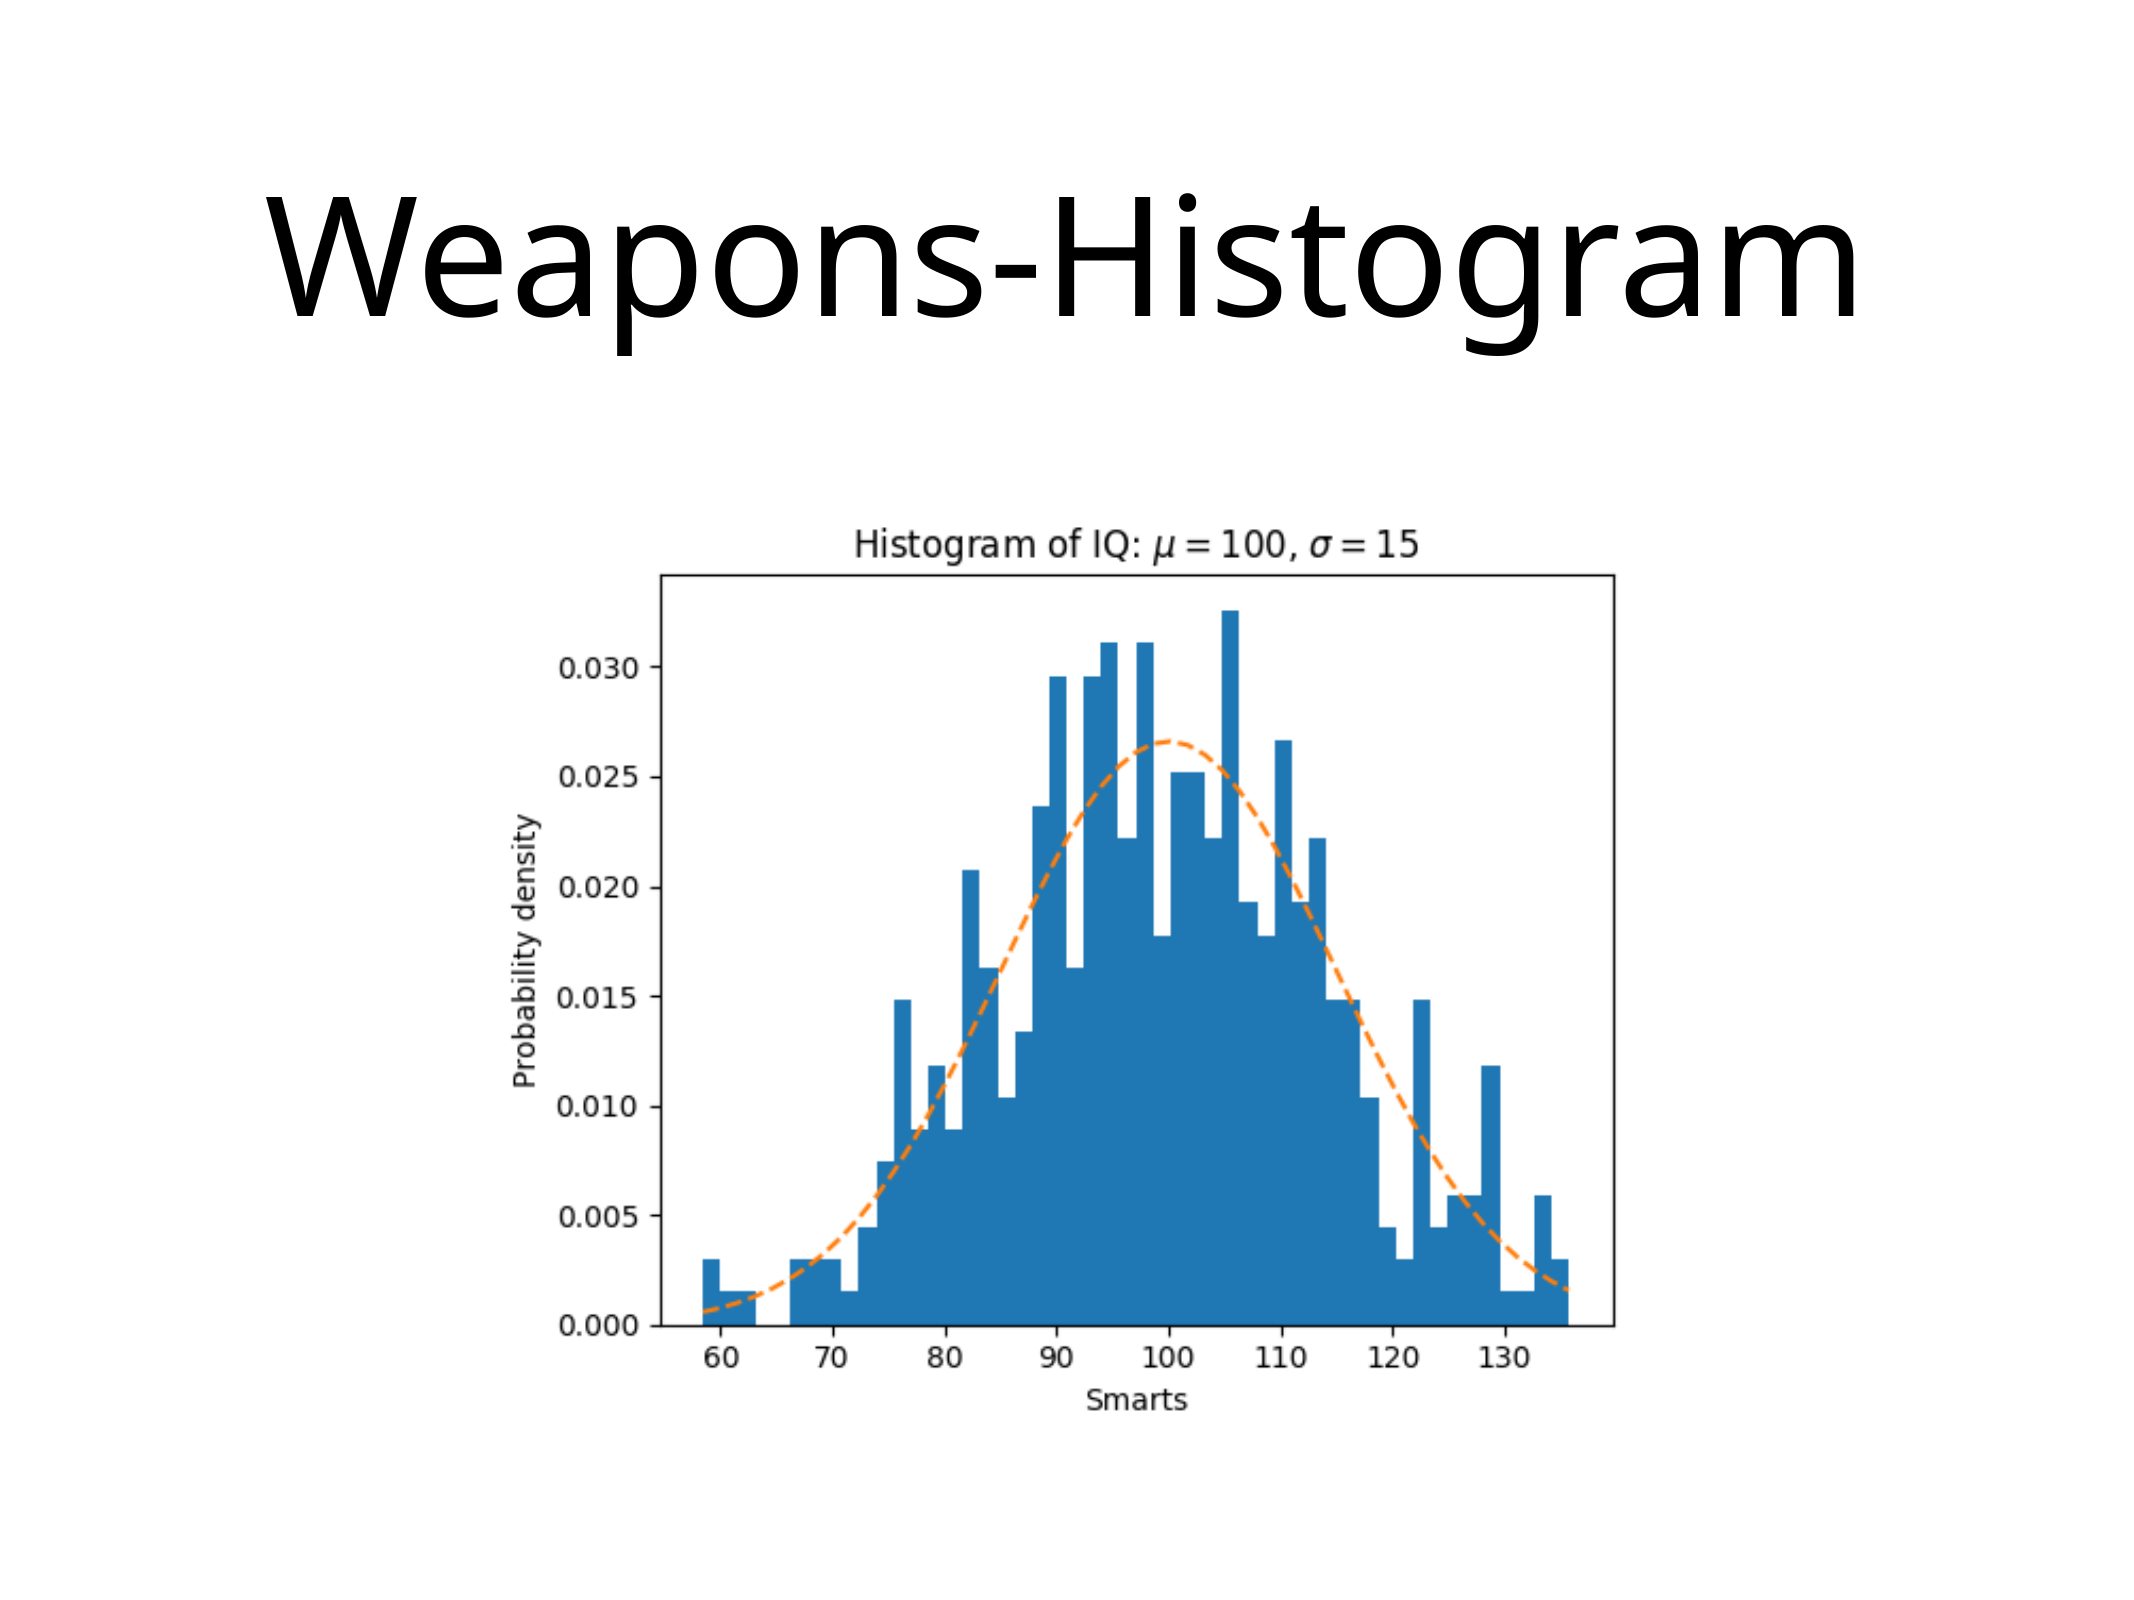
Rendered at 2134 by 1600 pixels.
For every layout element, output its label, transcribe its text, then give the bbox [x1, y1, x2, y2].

picture [481, 492, 1652, 1449]
title Weapons-Histogram [155, 72, 1978, 428]
